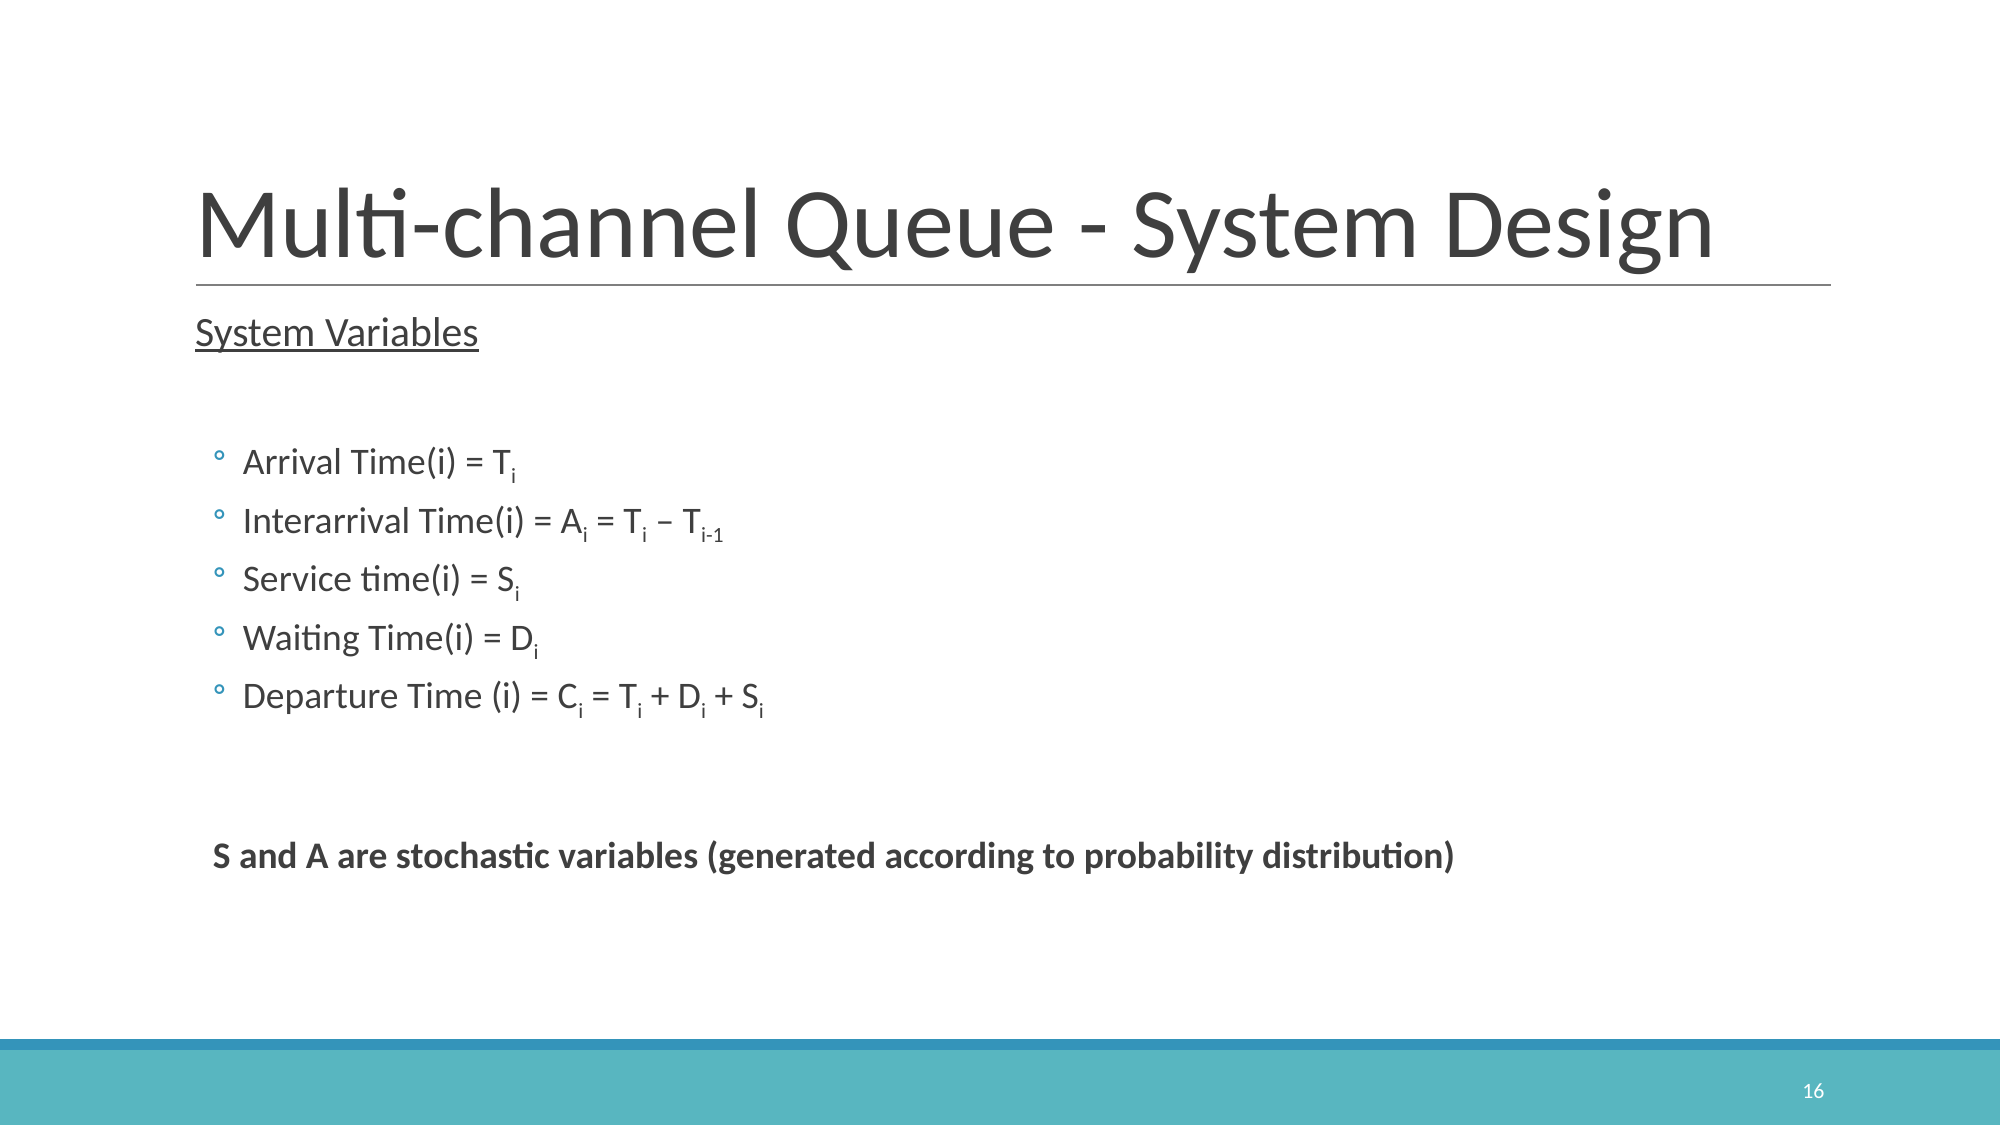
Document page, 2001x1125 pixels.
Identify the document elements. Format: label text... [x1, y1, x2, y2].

slide_number 16 [1624, 1059, 1840, 1120]
title Multi-channel Queue - System Design [180, 47, 1830, 285]
list System Variables Arrival Time(i) = Ti Interarrival Time(i) = Ai = Ti – Ti-1 Service time(i) = Si Waiting Time(i) = Di Departure Time (i) = Ci = Ti + Di + Si S and A are stochastic variables (generated according to probability distribution) [180, 302, 1830, 963]
